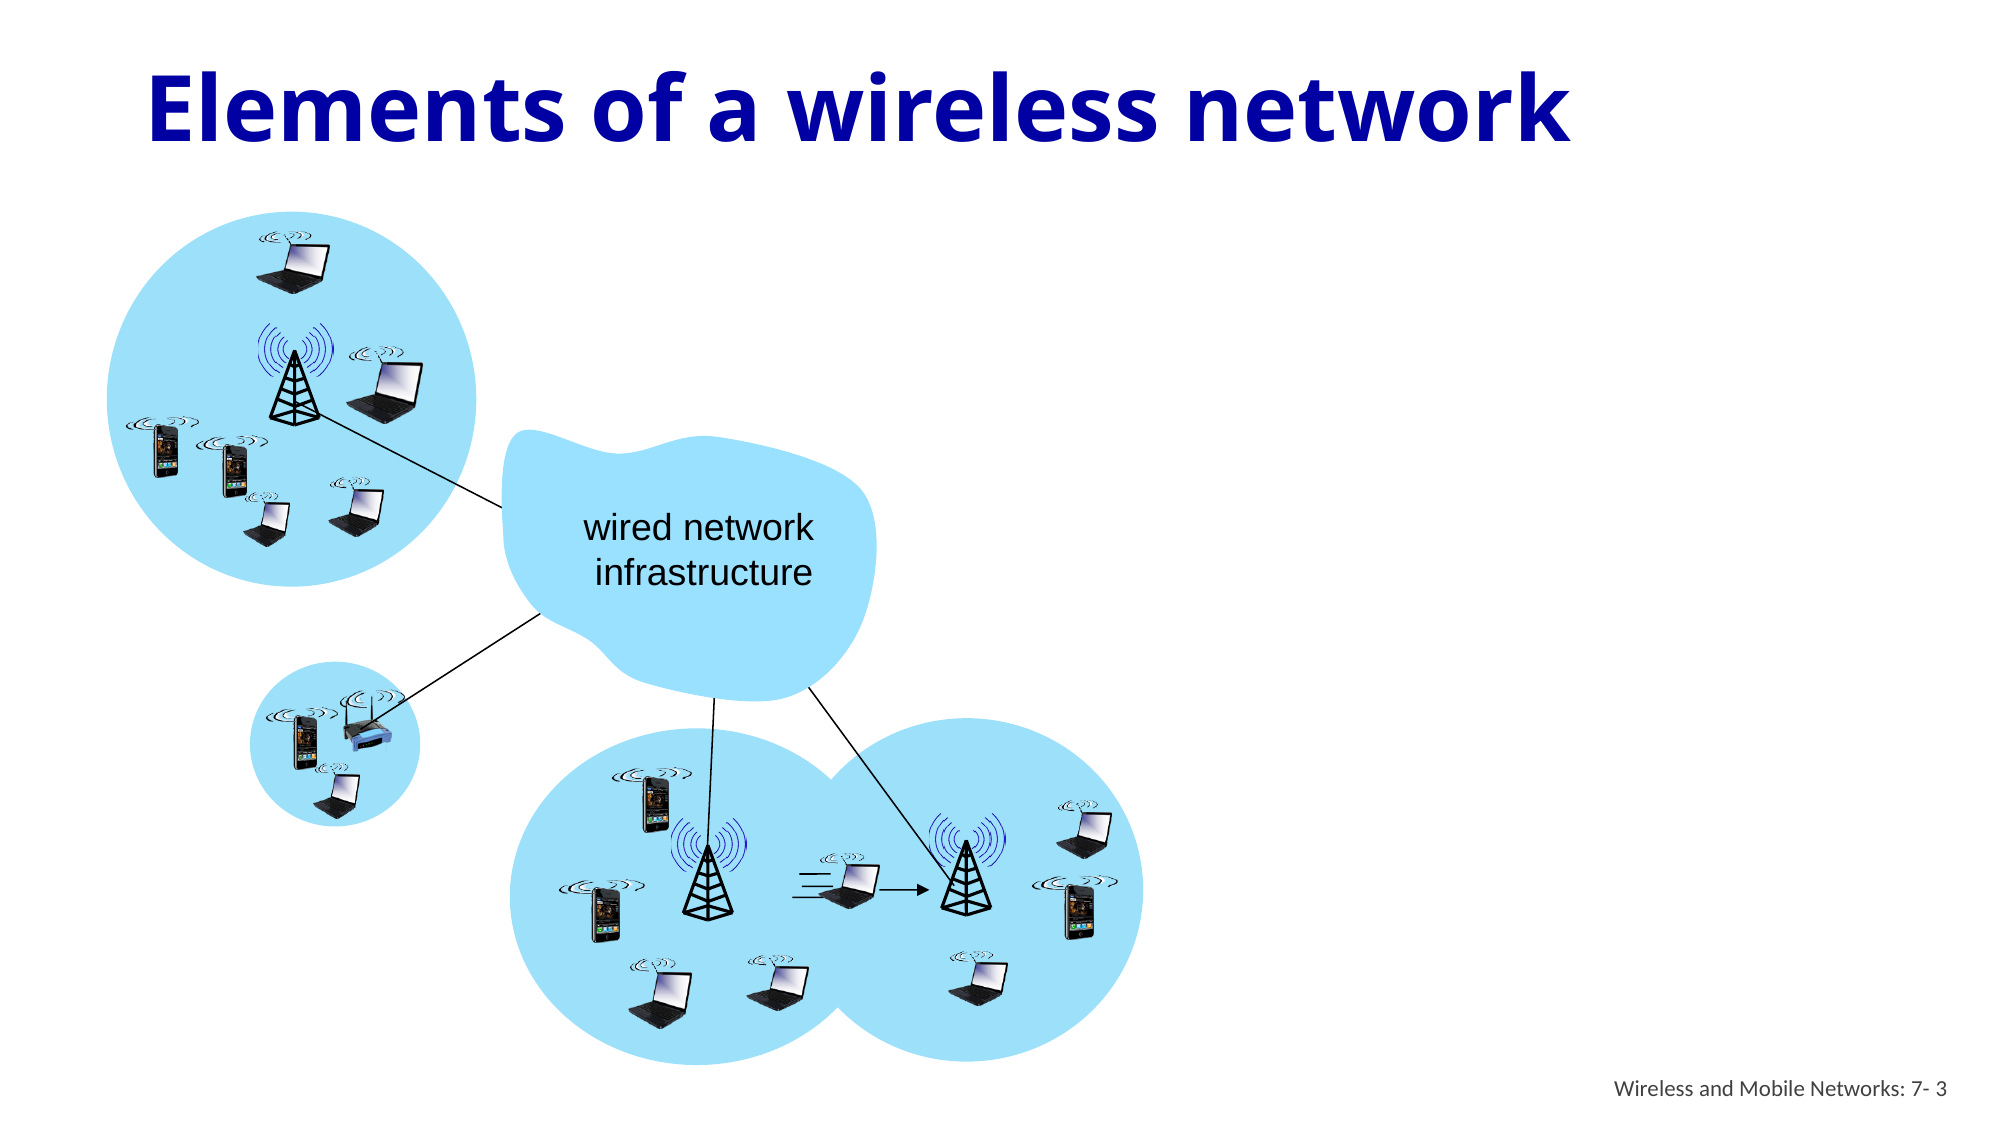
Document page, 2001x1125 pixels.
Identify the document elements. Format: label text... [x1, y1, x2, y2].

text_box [195, 434, 268, 498]
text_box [558, 878, 645, 943]
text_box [948, 949, 1008, 1006]
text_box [1056, 798, 1112, 859]
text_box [243, 490, 290, 547]
text_box [106, 211, 477, 587]
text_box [611, 766, 692, 833]
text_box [498, 419, 886, 709]
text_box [339, 688, 405, 752]
title Elements of a wireless network [129, 38, 1855, 186]
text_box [313, 761, 360, 819]
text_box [628, 956, 692, 1029]
text_box [880, 883, 929, 897]
slide_number Wireless and Mobile Networks: 7- 3 [1512, 1056, 1963, 1117]
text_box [746, 953, 809, 1011]
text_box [265, 706, 339, 770]
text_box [929, 813, 1006, 916]
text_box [818, 851, 880, 909]
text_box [256, 229, 330, 294]
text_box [328, 476, 384, 537]
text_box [671, 818, 747, 920]
text_box [509, 728, 884, 1066]
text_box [346, 344, 423, 424]
text_box [249, 661, 421, 827]
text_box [1031, 874, 1118, 940]
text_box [258, 323, 334, 425]
text_box [831, 718, 1144, 1062]
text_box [124, 415, 199, 478]
